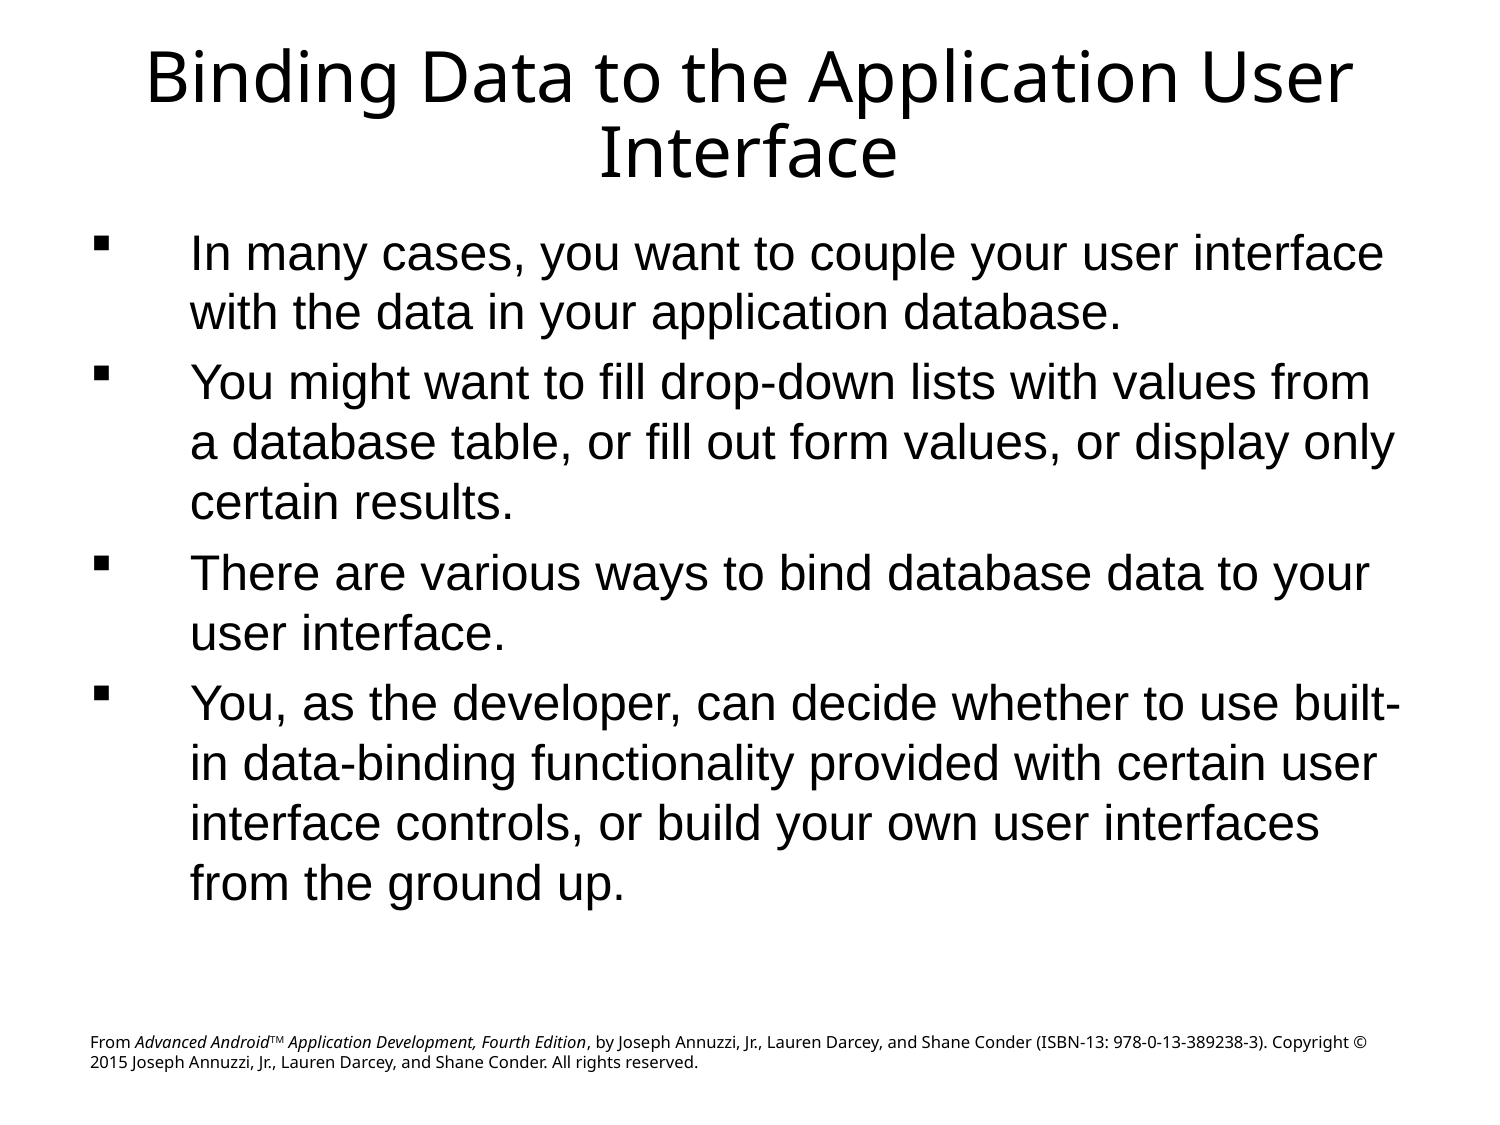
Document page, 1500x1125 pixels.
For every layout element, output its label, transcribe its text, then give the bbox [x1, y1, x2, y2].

list In many cases, you want to couple your user interface with the data in your application database. You might want to fill drop-down lists with values from a database table, or fill out form values, or display only certain results. There are various ways to bind database data to your user interface. You, as the developer, can decide whether to use built-in data-binding functionality provided with certain user interface controls, or build your own user interfaces from the ground up. [75, 212, 1425, 1005]
title Binding Data to the Application User Interface [75, 45, 1425, 188]
footer From Advanced AndroidTM Application Development, Fourth Edition, by Joseph Annuzzi, Jr., Lauren Darcey, and Shane Conder (ISBN-13: 978-0-13-389238-3). Copyright © 2015 Joseph Annuzzi, Jr., Lauren Darcey, and Shane Conder. All rights reserved. [74, 1024, 1426, 1103]
